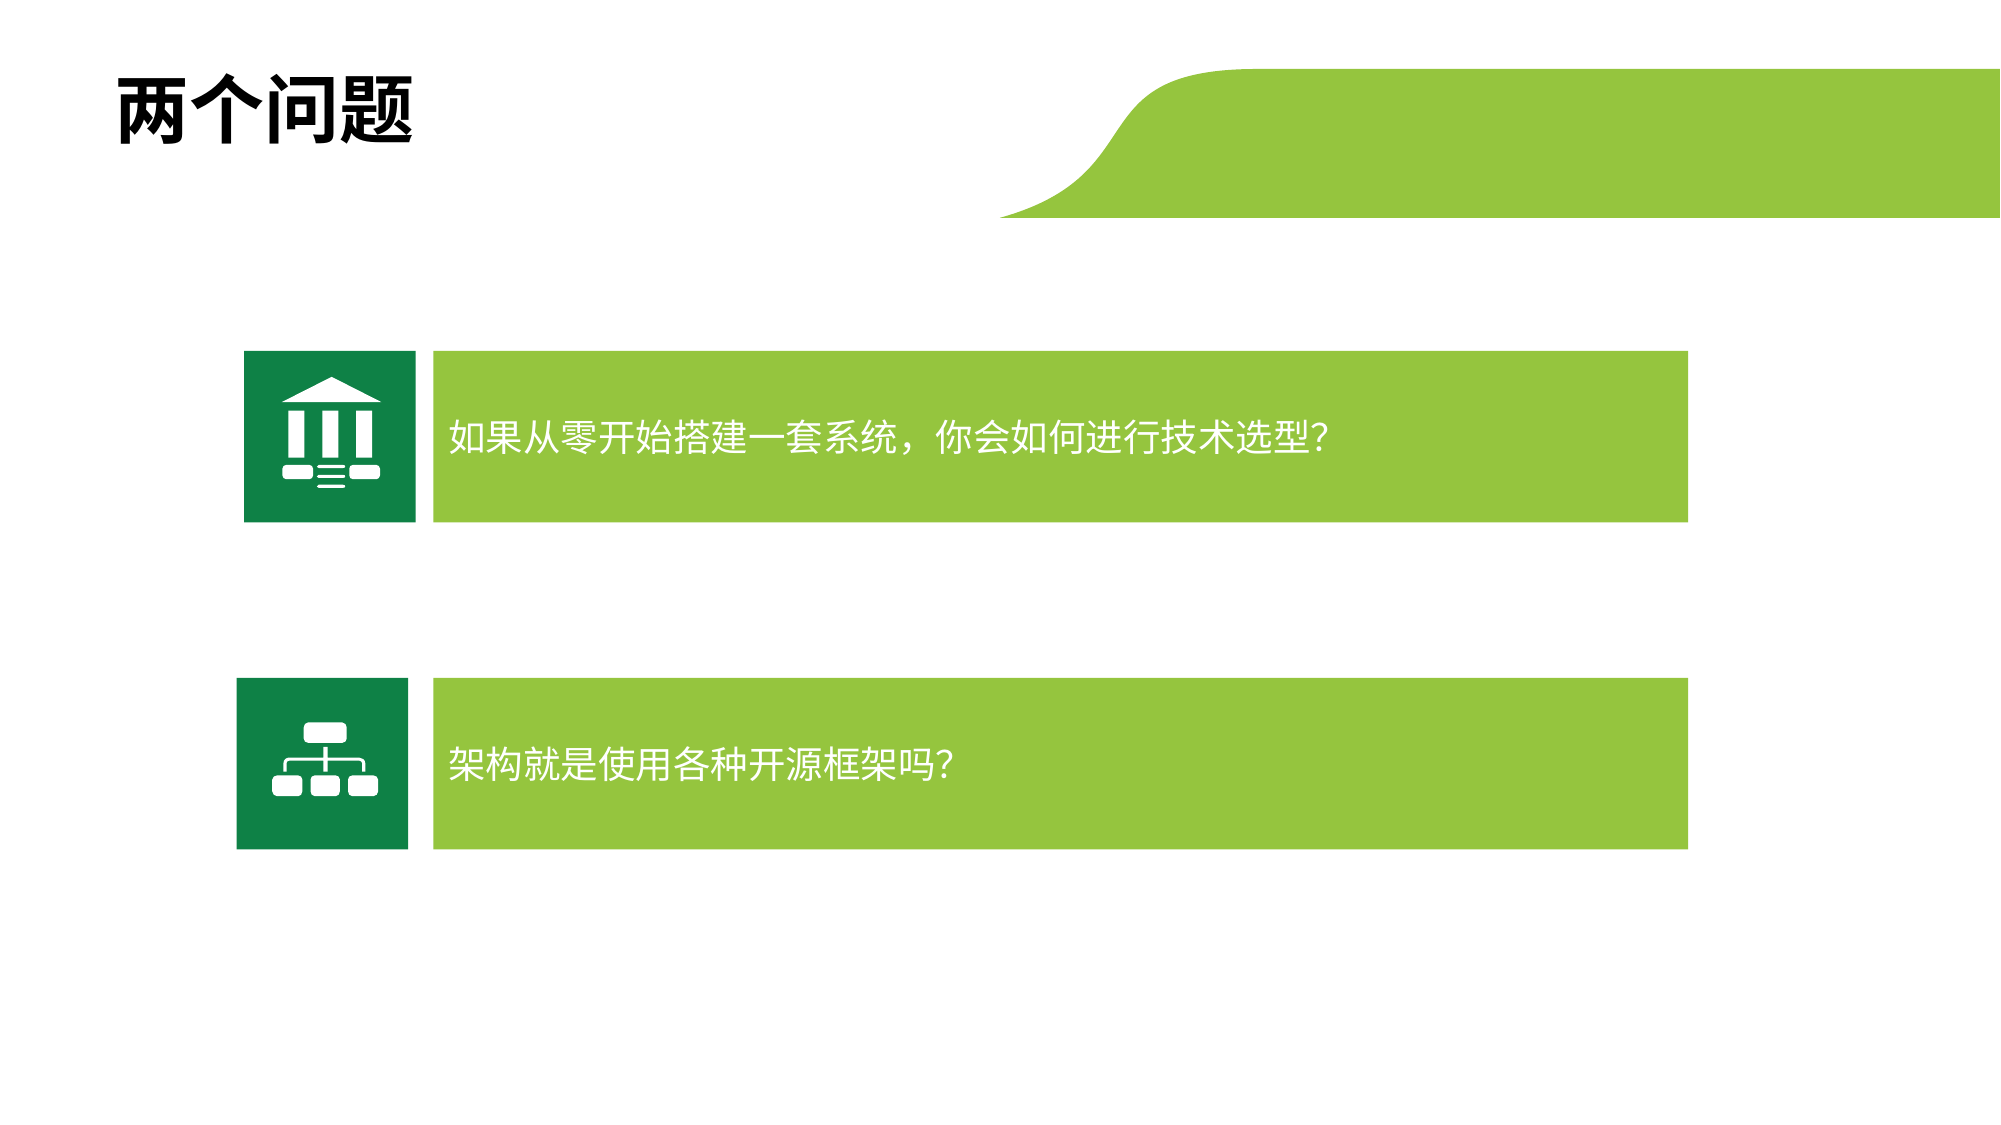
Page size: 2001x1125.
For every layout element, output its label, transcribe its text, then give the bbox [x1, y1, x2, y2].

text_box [281, 376, 382, 488]
text_box 如果从零开始搭建一套系统，你会如何进行技术选型？ [432, 350, 1689, 523]
text_box 架构就是使用各种开源框架吗？ [432, 677, 1689, 850]
text_box 两个问题 [99, 54, 430, 160]
text_box [999, 67, 2000, 219]
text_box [272, 722, 379, 797]
text_box [243, 350, 417, 523]
text_box [235, 677, 409, 850]
